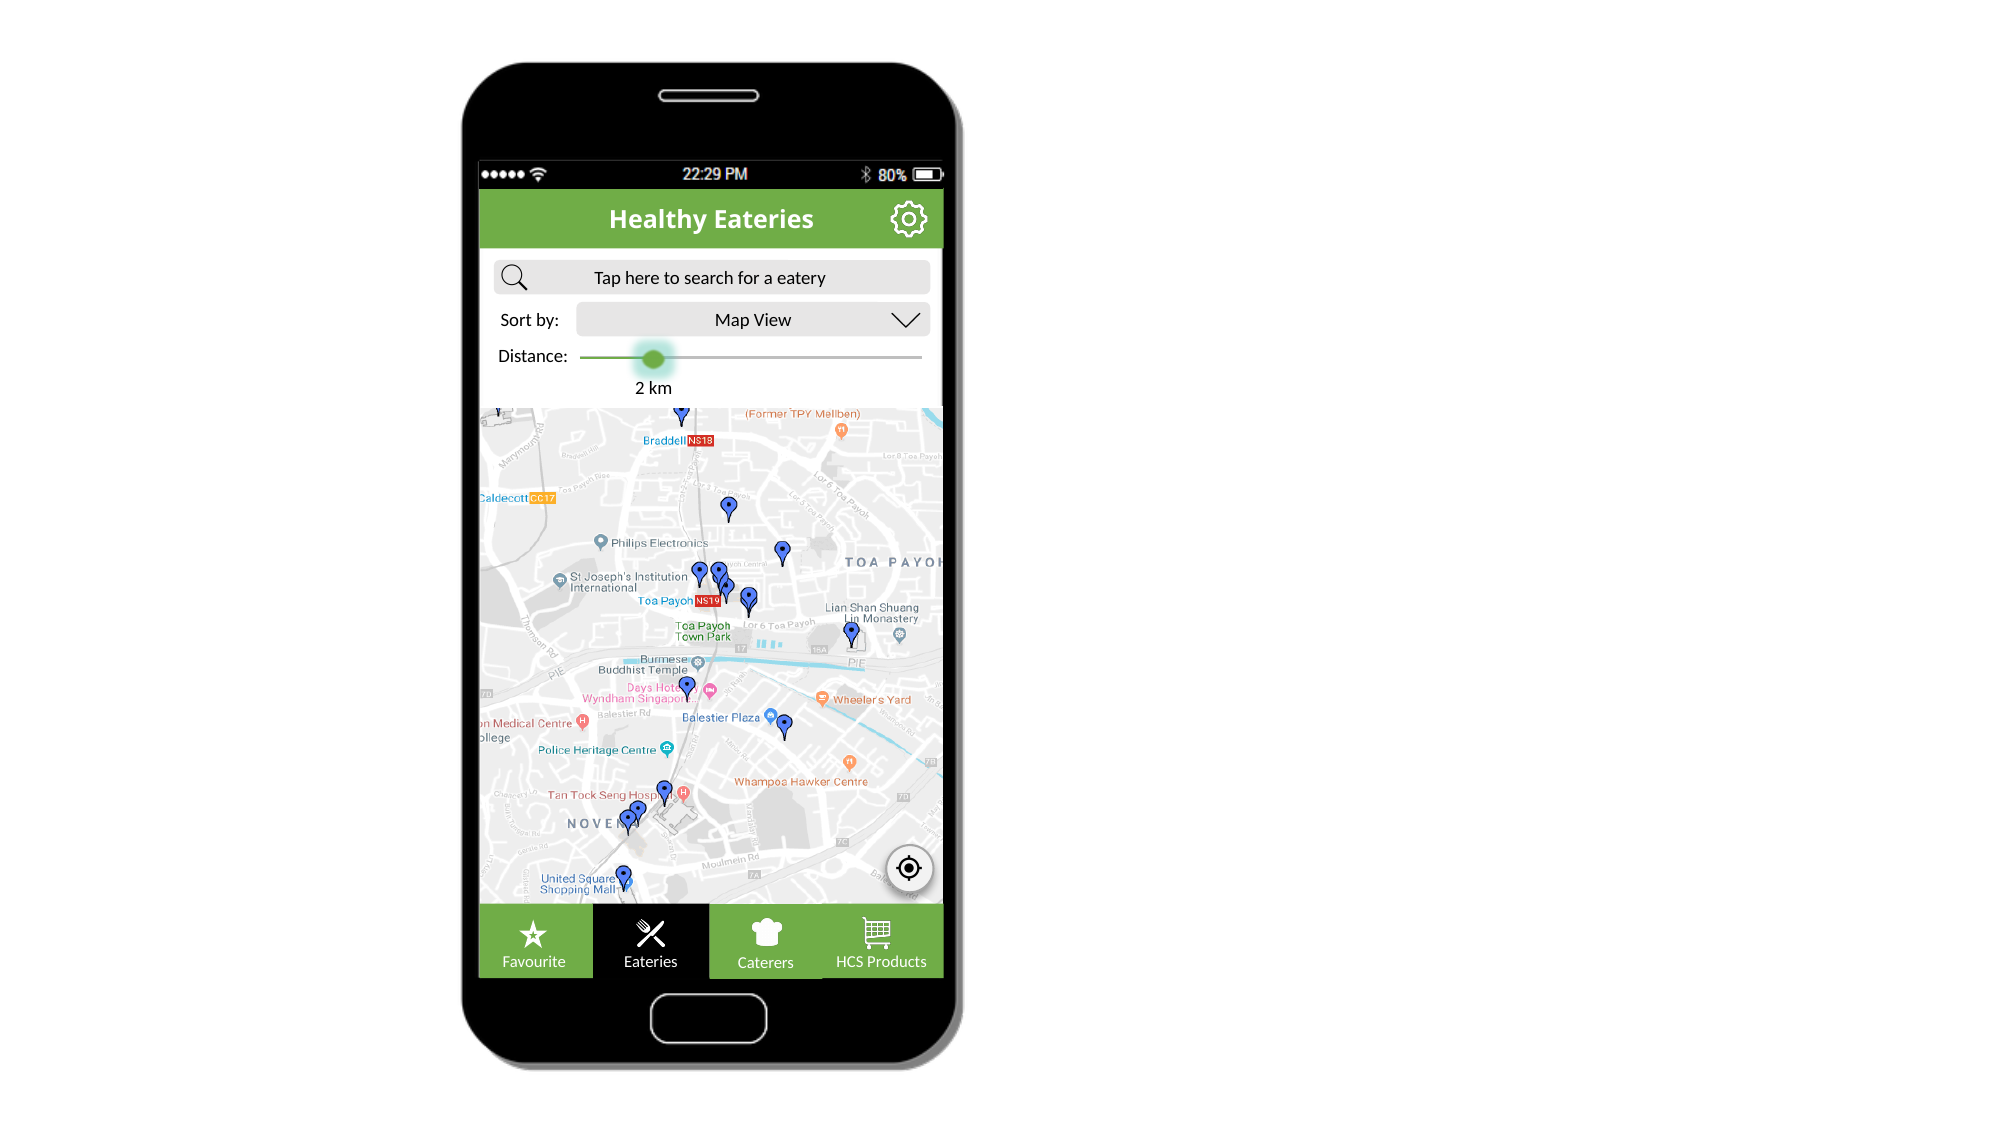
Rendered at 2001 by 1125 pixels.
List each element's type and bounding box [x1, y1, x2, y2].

picture [311, 0, 1107, 1125]
